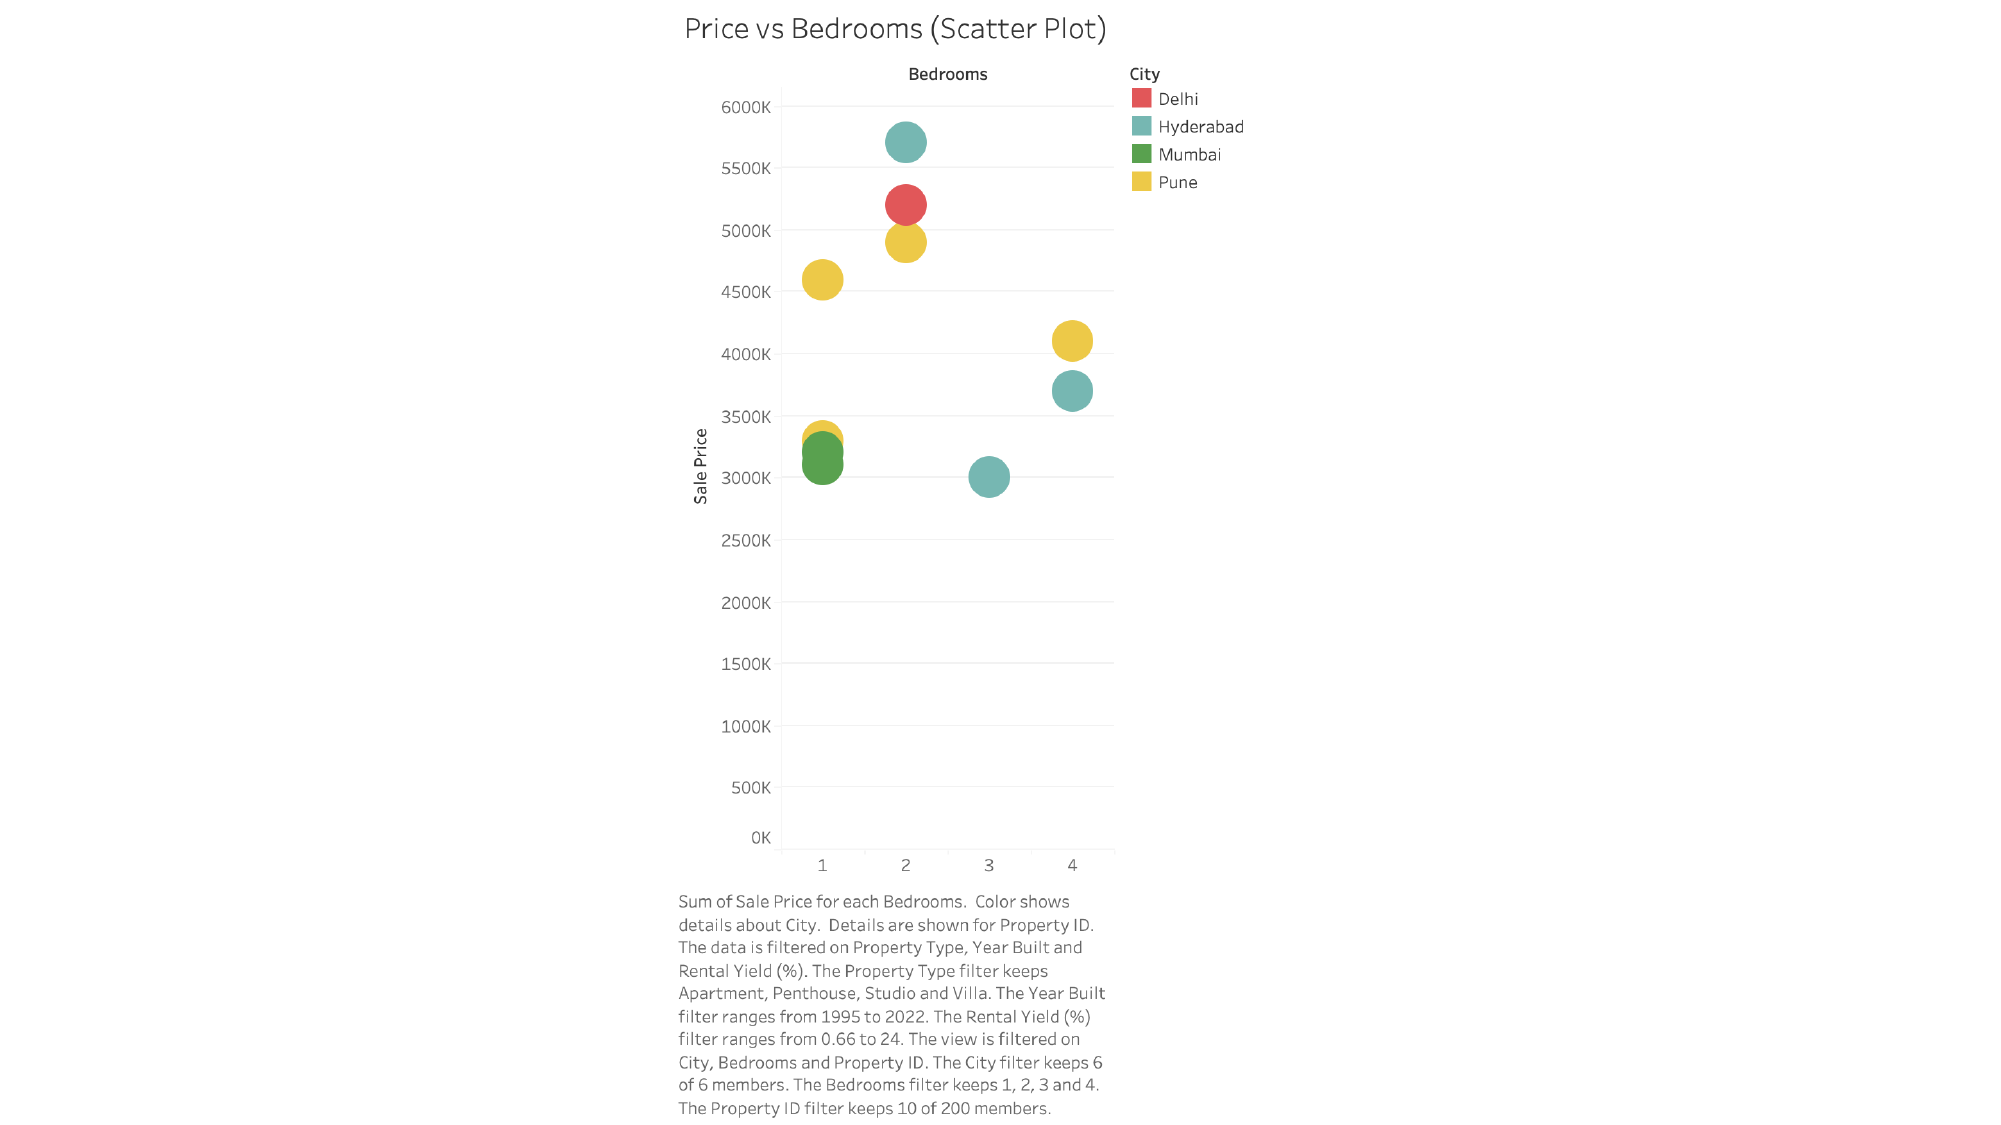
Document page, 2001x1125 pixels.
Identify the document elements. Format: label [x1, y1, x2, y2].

picture [678, 0, 1322, 1125]
